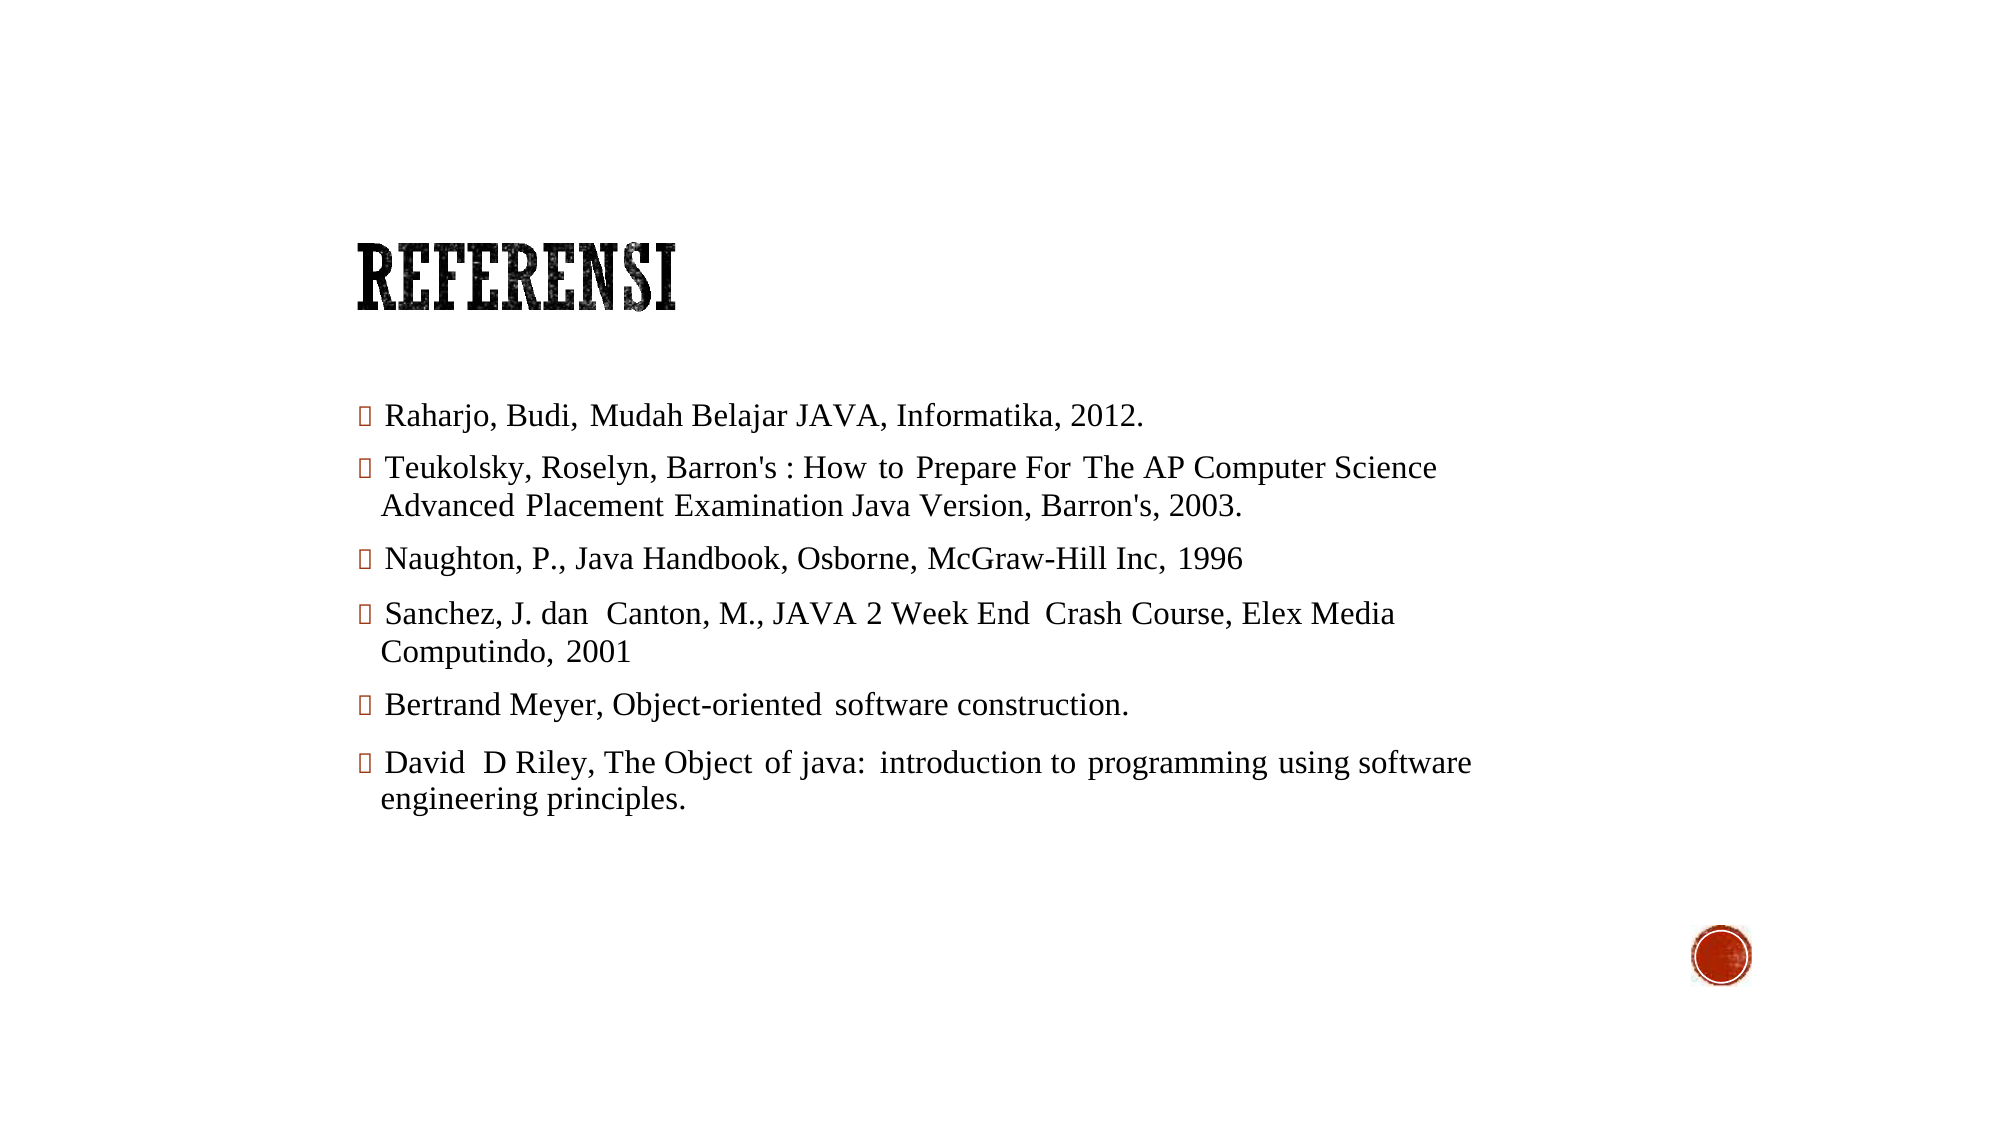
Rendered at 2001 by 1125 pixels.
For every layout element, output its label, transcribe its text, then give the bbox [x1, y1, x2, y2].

text_box [1696, 929, 1749, 984]
text_box  Raharjo, Budi, Mudah Belajar JAVA, Informatika, 2012.  Teukolsky, Roselyn, Barron's : How to Prepare For The AP Computer Science Advanced Placement Examination Java Version, Barron's, 2003.  Naughton, P., Java Handbook, Osborne, McGraw-Hill Inc, 1996  Sanchez, J. dan Canton, M., JAVA 2 Week End Crash Course, Elex Media Computindo, 2001  Bertrand Meyer, Object-oriented software construction.  David D Riley, The Object of java: introduction to programming using software engineering principles. [354, 396, 1563, 819]
text_box [1690, 925, 1752, 988]
text_box [357, 241, 676, 312]
